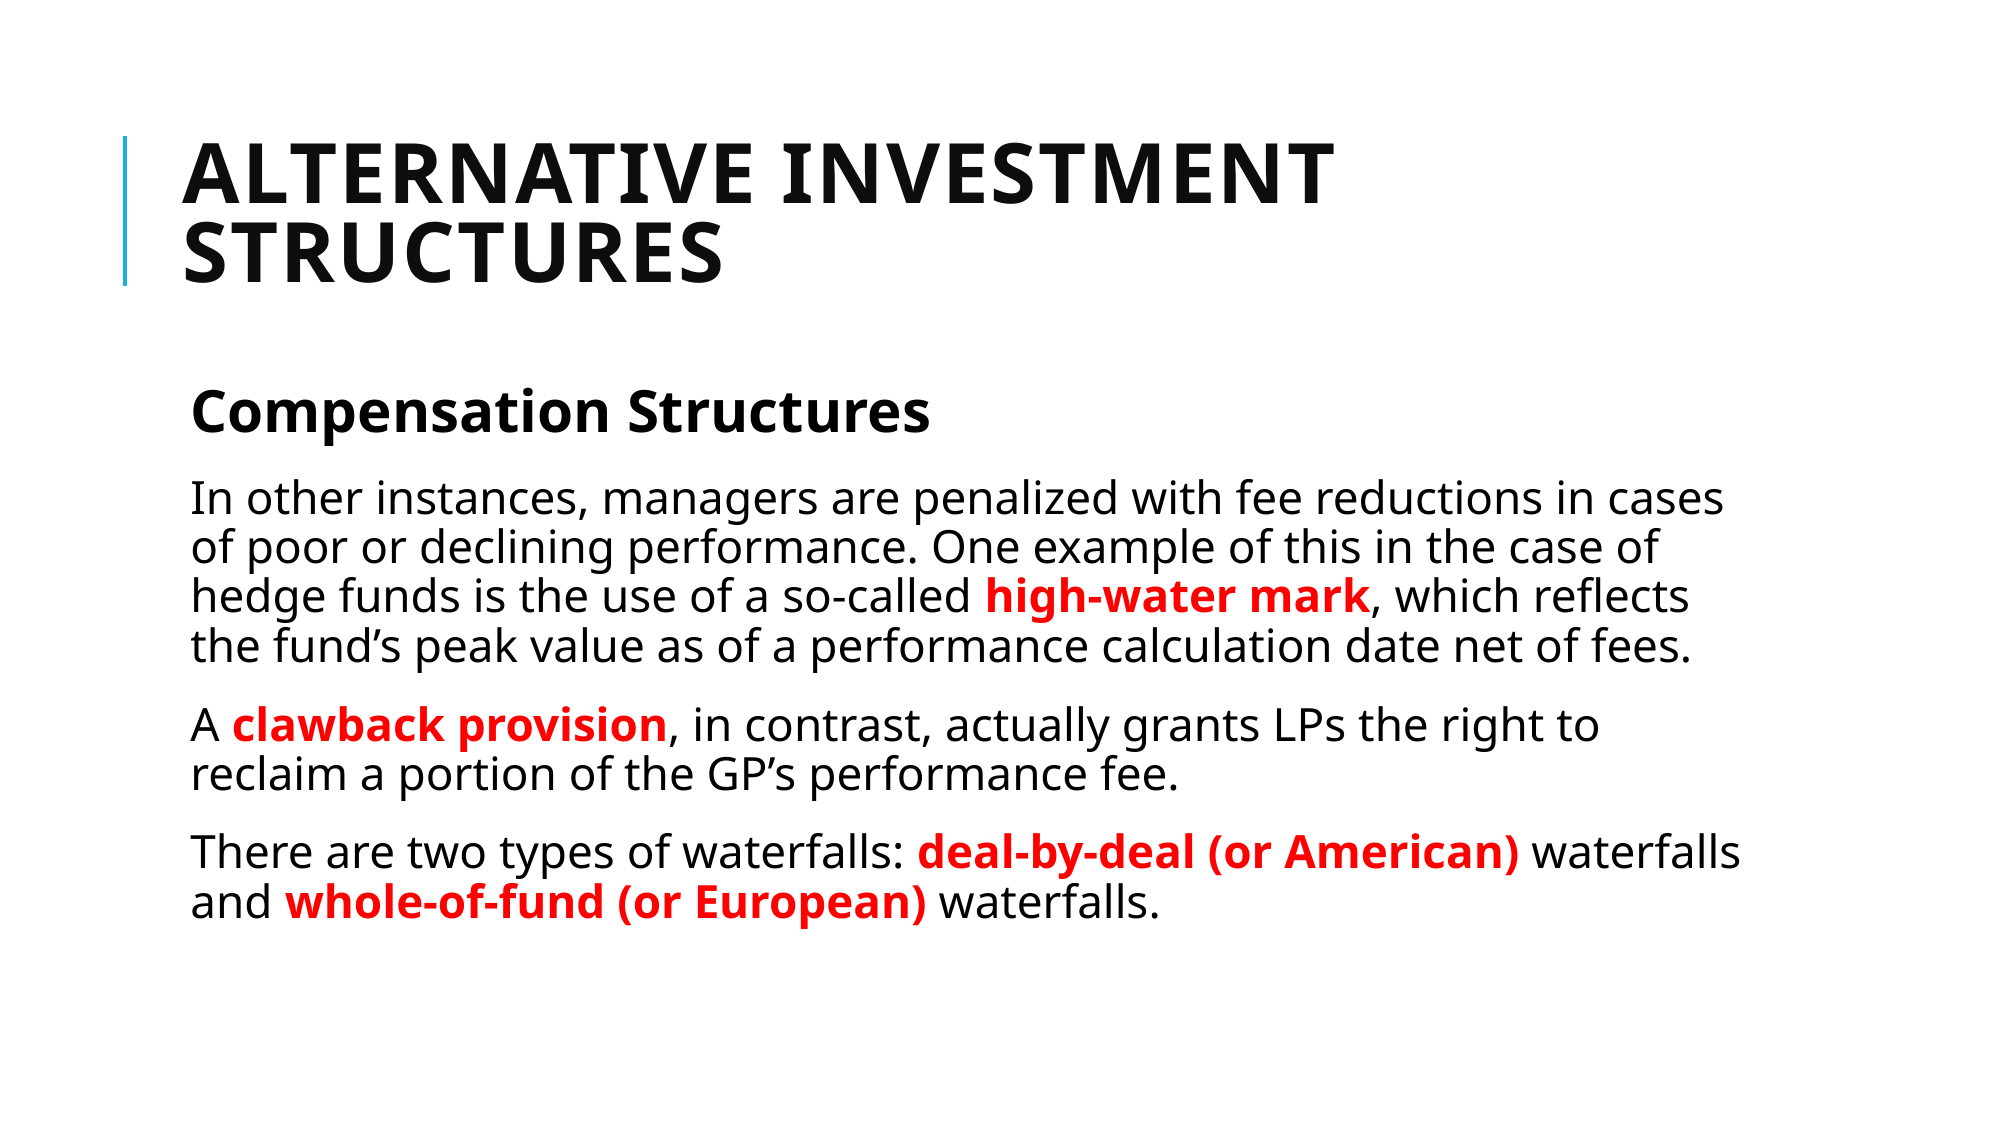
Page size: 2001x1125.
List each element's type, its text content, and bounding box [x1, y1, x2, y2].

list Compensation Structures In other instances, managers are penalized with fee reductions in cases of poor or declining performance. One example of this in the case of hedge funds is the use of a so-called high-water mark, which reflects the fund’s peak value as of a performance calculation date net of fees. A clawback provision, in contrast, actually grants LPs the right to reclaim a portion of the GP’s performance fee. There are two types of waterfalls: deal-by-deal (or American) waterfalls and whole-of-fund (or European) waterfalls. [168, 375, 1763, 1035]
title ALTERNATIVE INVESTMENT STRUCTURES [168, 96, 1763, 342]
